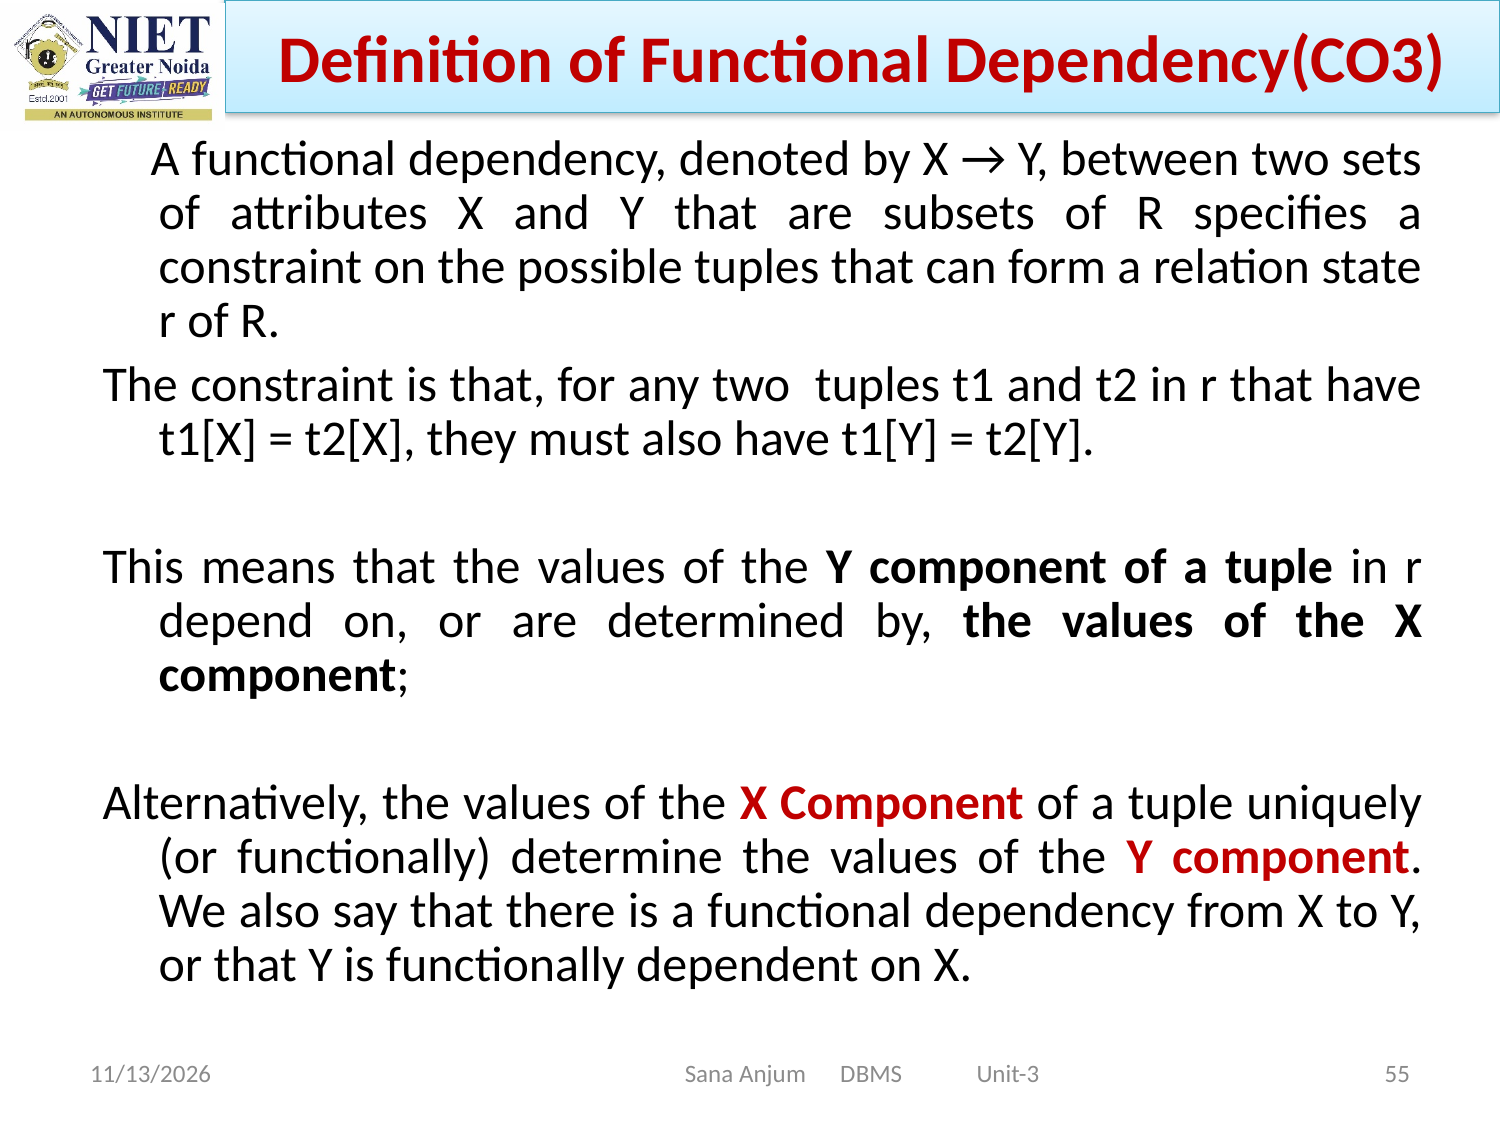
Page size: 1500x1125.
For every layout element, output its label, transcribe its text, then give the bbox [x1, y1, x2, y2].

slide_number 55 [1074, 1042, 1425, 1103]
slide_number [75, 1042, 425, 1103]
text_box Definition of Functional Dependency(CO3) [238, 0, 1500, 113]
list A functional dependency, denoted by X → Y, between two sets of attributes X and Y that are subsets of R specifies a constraint on the possible tuples that can form a relation state r of R. The constraint is that, for any two tuples t1 and t2 in r that have t1[X] = t2[X], they must also have t1[Y] = t2[Y]. This means that the values of the Y component of a tuple in r depend on, or are determined by, the values of the X component; Alternatively, the values of the X Component of a tuple uniquely (or functionally) determine the values of the Y component. We also say that there is a functional dependency from X to Y, or that Y is functionally dependent on X. [87, 125, 1438, 1025]
footer Sana Anjum DBMS Unit-3 [450, 1042, 1074, 1103]
picture [0, 0, 238, 135]
